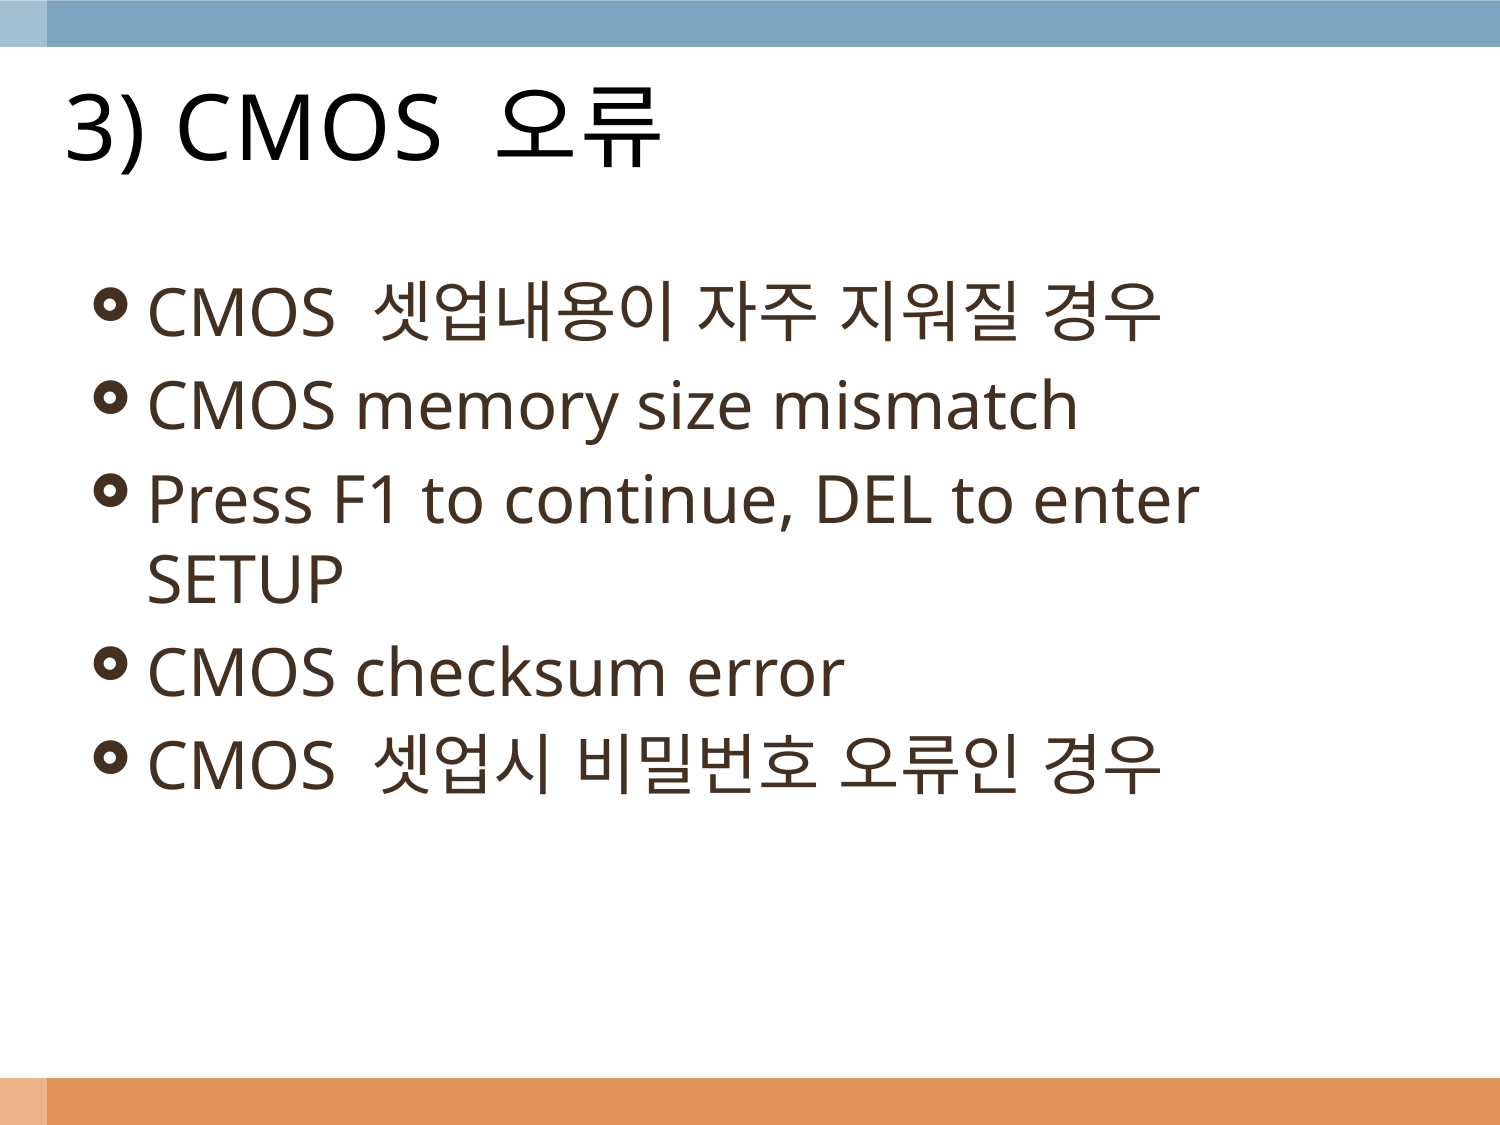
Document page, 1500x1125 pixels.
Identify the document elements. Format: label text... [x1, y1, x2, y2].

list CMOS 셋업내용이 자주 지워질 경우 CMOS memory size mismatch Press F1 to continue, DEL to enter SETUP CMOS checksum error CMOS 셋업시 비밀번호 오류인 경우 [75, 262, 1425, 1005]
title 3) CMOS 오류 [49, 46, 1454, 202]
